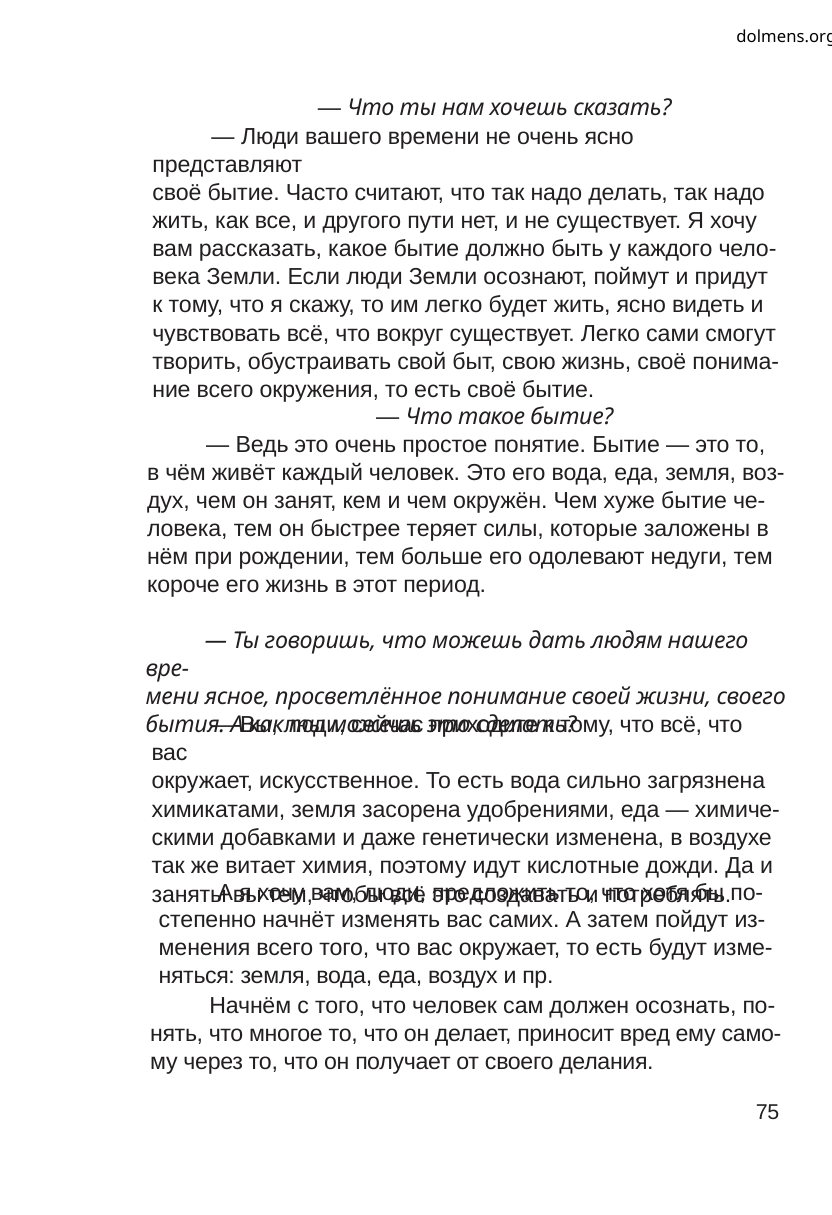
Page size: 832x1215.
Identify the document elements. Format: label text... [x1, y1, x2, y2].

text_box — Что такое бытие? [376, 399, 614, 429]
text_box dolmens.org [736, 27, 832, 66]
text_box — Что ты нам хочешь сказать? [317, 91, 672, 120]
text_box — Вы, люди, сейчас приходите к тому, что всё, что вас окружает, искусственное. То есть вода сильно загрязнена химикатами, земля засорена удобрениями, еда — химиче- скими добавками и даже генетически изменена, в воздухе так же витает химия, поэтому идут кислотные дожди. Да и заняты вы тем, чтобы всё это создавать и потреблять. [151, 708, 780, 907]
text_box — Люди вашего времени не очень ясно представляют своё бытие. Часто считают, что так надо делать, так надо жить, как все, и другого пути нет, и не существует. Я хочу вам рассказать, какое бытие должно быть у каждого чело- века Земли. Если люди Земли осознают, поймут и придут к тому, что я скажу, то им легко будет жить, ясно видеть и чувствовать всё, что вокруг существует. Легко сами смогут творить, обустраивать свой быт, свою жизнь, своё понима- ние всего окружения, то есть своё бытие. [152, 120, 779, 402]
text_box — Ведь это очень простое понятие. Бытие — это то, в чём живёт каждый человек. Это его вода, еда, земля, воз- дух, чем он занят, кем и чем окружён. Чем хуже бытие че- ловека, тем он быстрее теряет силы, которые заложены в нём при рождении, тем больше его одолевают недуги, тем короче его жизнь в этот период. [146, 429, 785, 624]
text_box 75 [755, 1097, 780, 1151]
text_box Начнём с того, что человек сам должен осознать, по- нять, что многое то, что он делает, приносит вред ему само- му через то, что он получает от своего делания. [150, 989, 781, 1102]
text_box А я хочу вам, люди, предложить то, что хотя бы по- степенно начнёт изменять вас самих. А затем пойдут из- менения всего того, что вас окружает, то есть будут изме- няться: земля, вода, еда, воздух и пр. [158, 877, 773, 989]
text_box — Ты говоришь, что можешь дать людям нашего вре- мени ясное, просветлённое понимание своей жизни, своего бытия. А как ты можешь это сделать? [145, 624, 786, 738]
